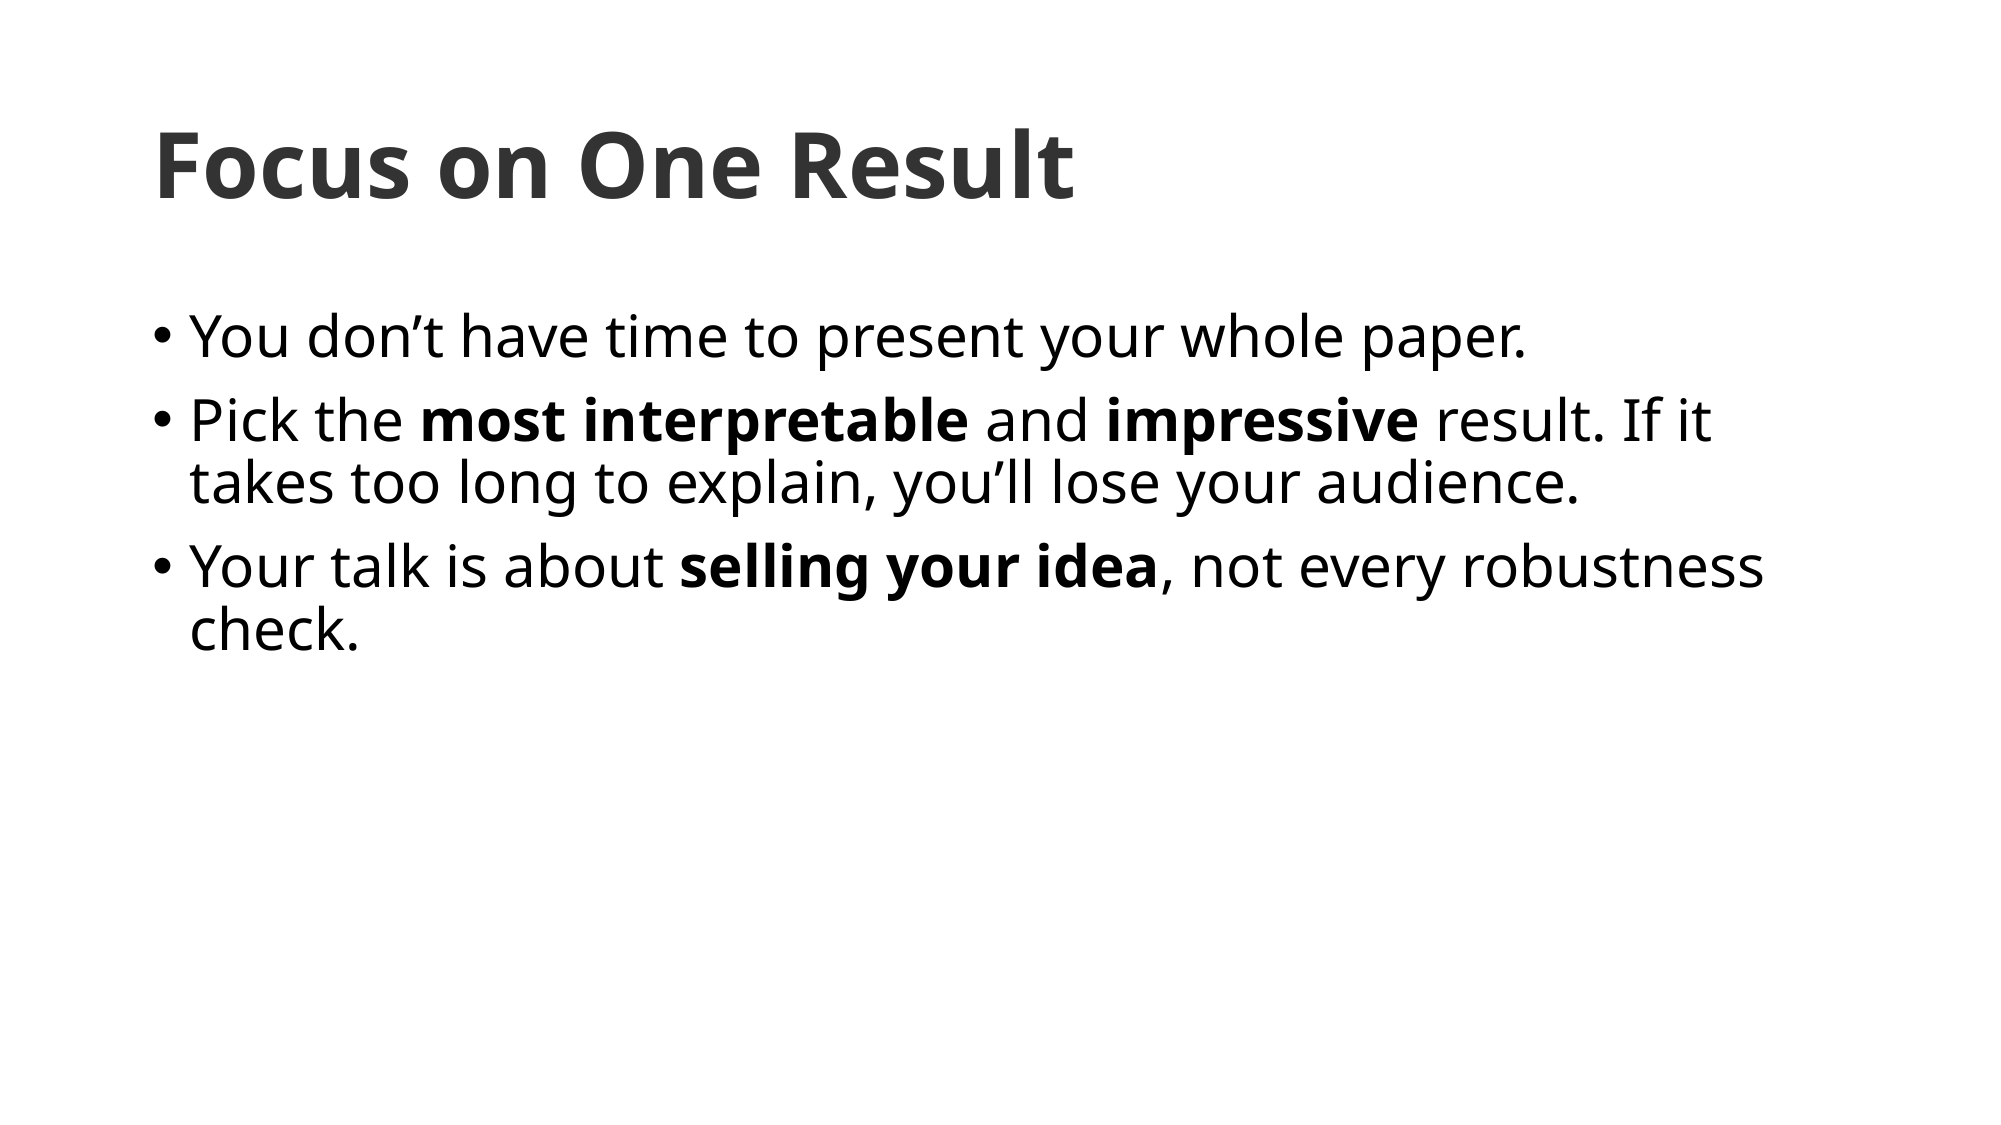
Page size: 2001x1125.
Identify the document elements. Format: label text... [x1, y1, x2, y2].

title Focus on One Result [137, 59, 1863, 278]
list You don’t have time to present your whole paper. Pick the most interpretable and impressive result. If it takes too long to explain, you’ll lose your audience. Your talk is about selling your idea, not every robustness check. [137, 299, 1863, 1014]
